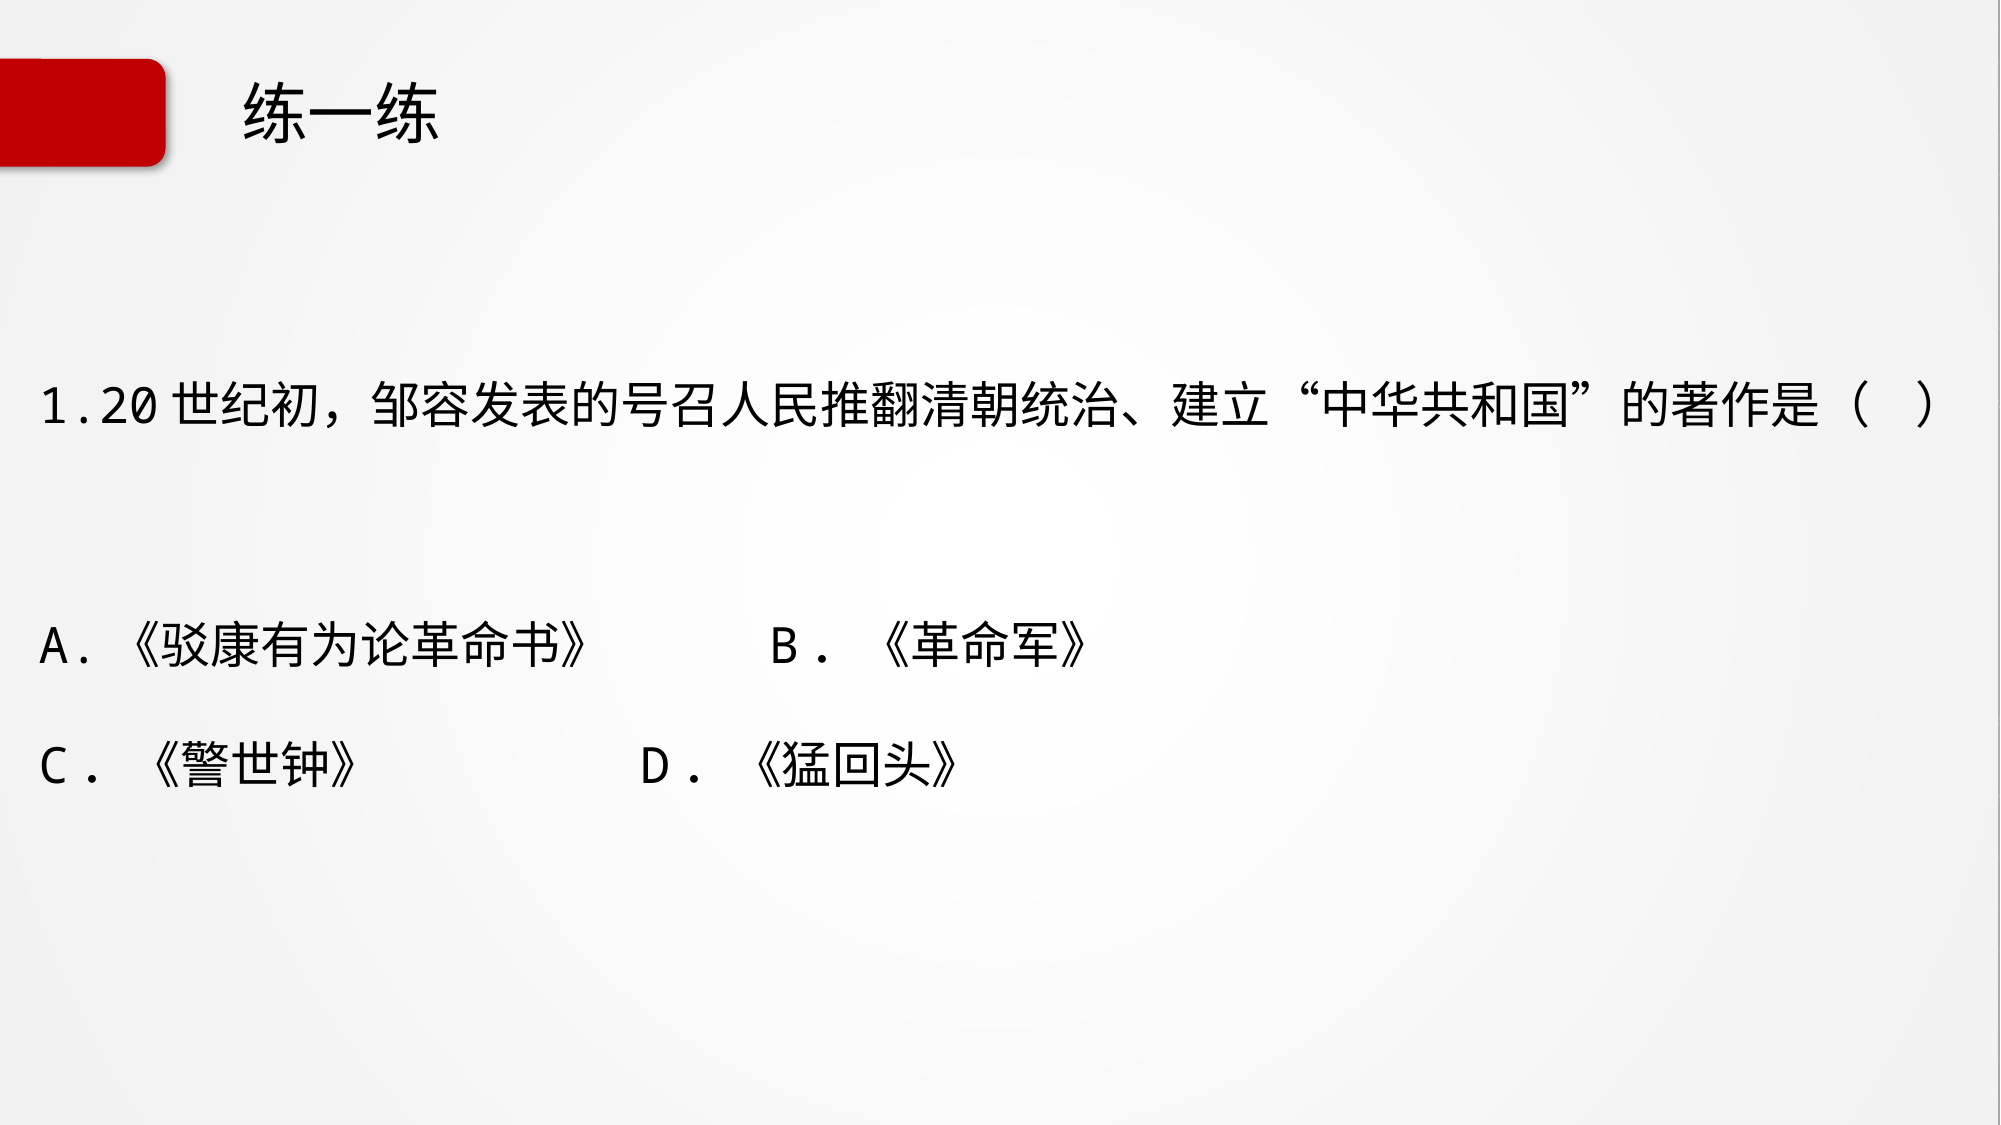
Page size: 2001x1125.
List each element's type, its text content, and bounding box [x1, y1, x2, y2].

title 练一练 [226, 72, 1898, 162]
text_box 1.20世纪初，邹容发表的号召人民推翻清朝统治、建立“中华共和国”的著作是（ ） A.《驳康有为论革命书》 B．《革命军》 C．《警世钟》 D．《猛回头》 [23, 366, 2000, 801]
picture [0, 0, 1998, 1125]
